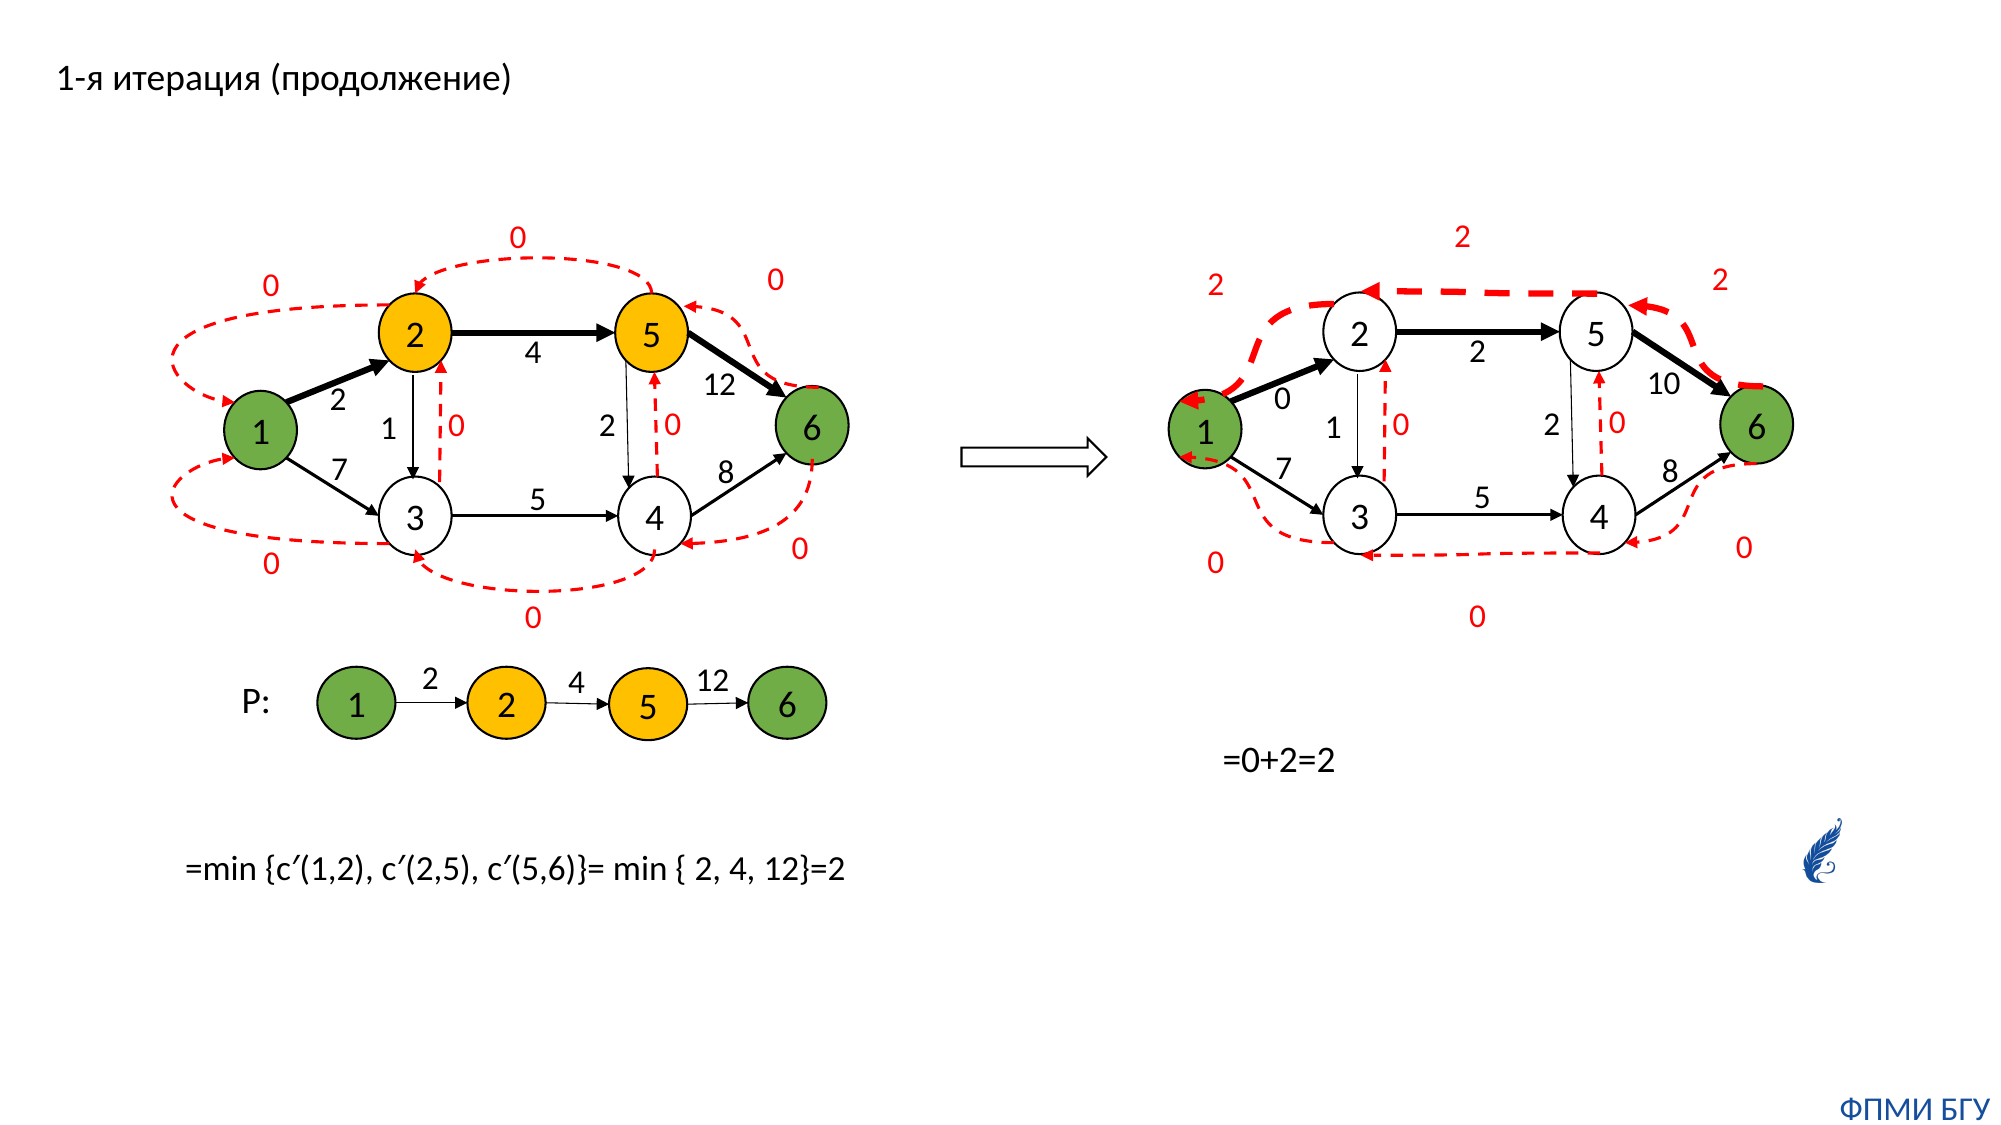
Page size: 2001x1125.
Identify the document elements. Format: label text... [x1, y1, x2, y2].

text_box 1-я итерация (продолжение) [40, 45, 528, 105]
text_box ФПМИ БГУ [1830, 1087, 2000, 1125]
picture [1802, 818, 1845, 883]
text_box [961, 206, 1794, 838]
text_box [170, 207, 1000, 896]
